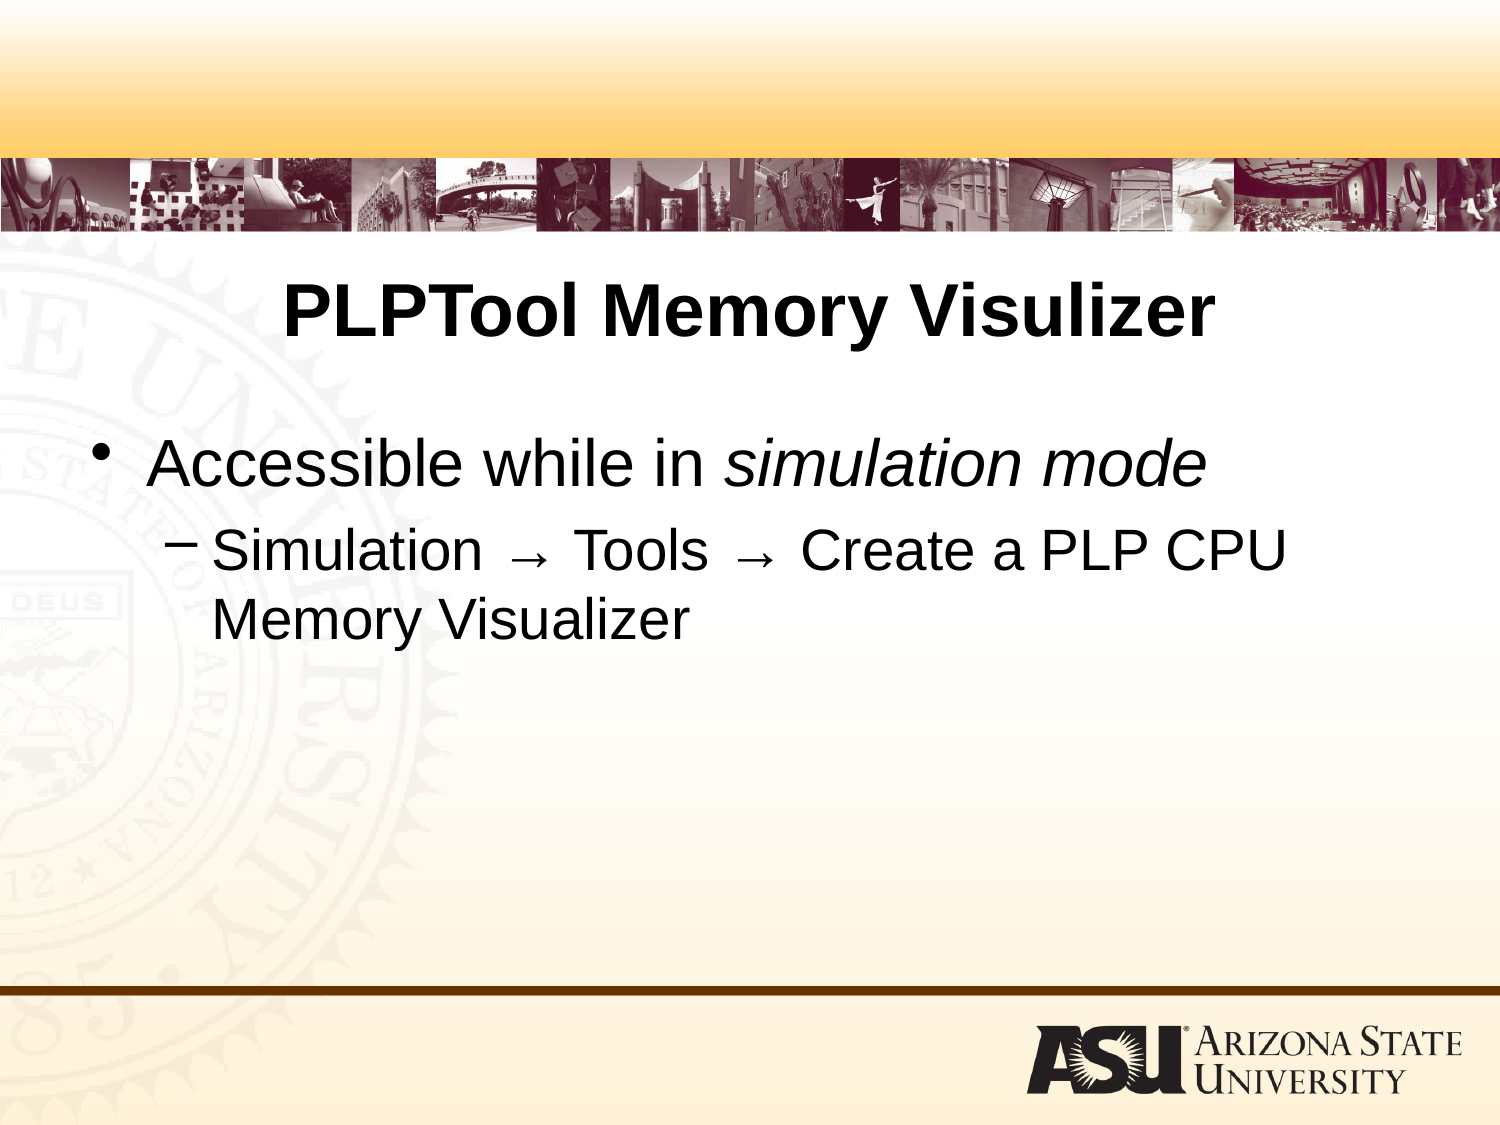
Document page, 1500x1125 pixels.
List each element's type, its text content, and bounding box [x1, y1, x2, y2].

picture [0, 0, 1500, 1125]
title PLPTool Memory Visulizer [74, 212, 1426, 401]
list Accessible while in simulation mode Simulation → Tools → Create a PLP CPU Memory Visualizer [74, 412, 1426, 976]
